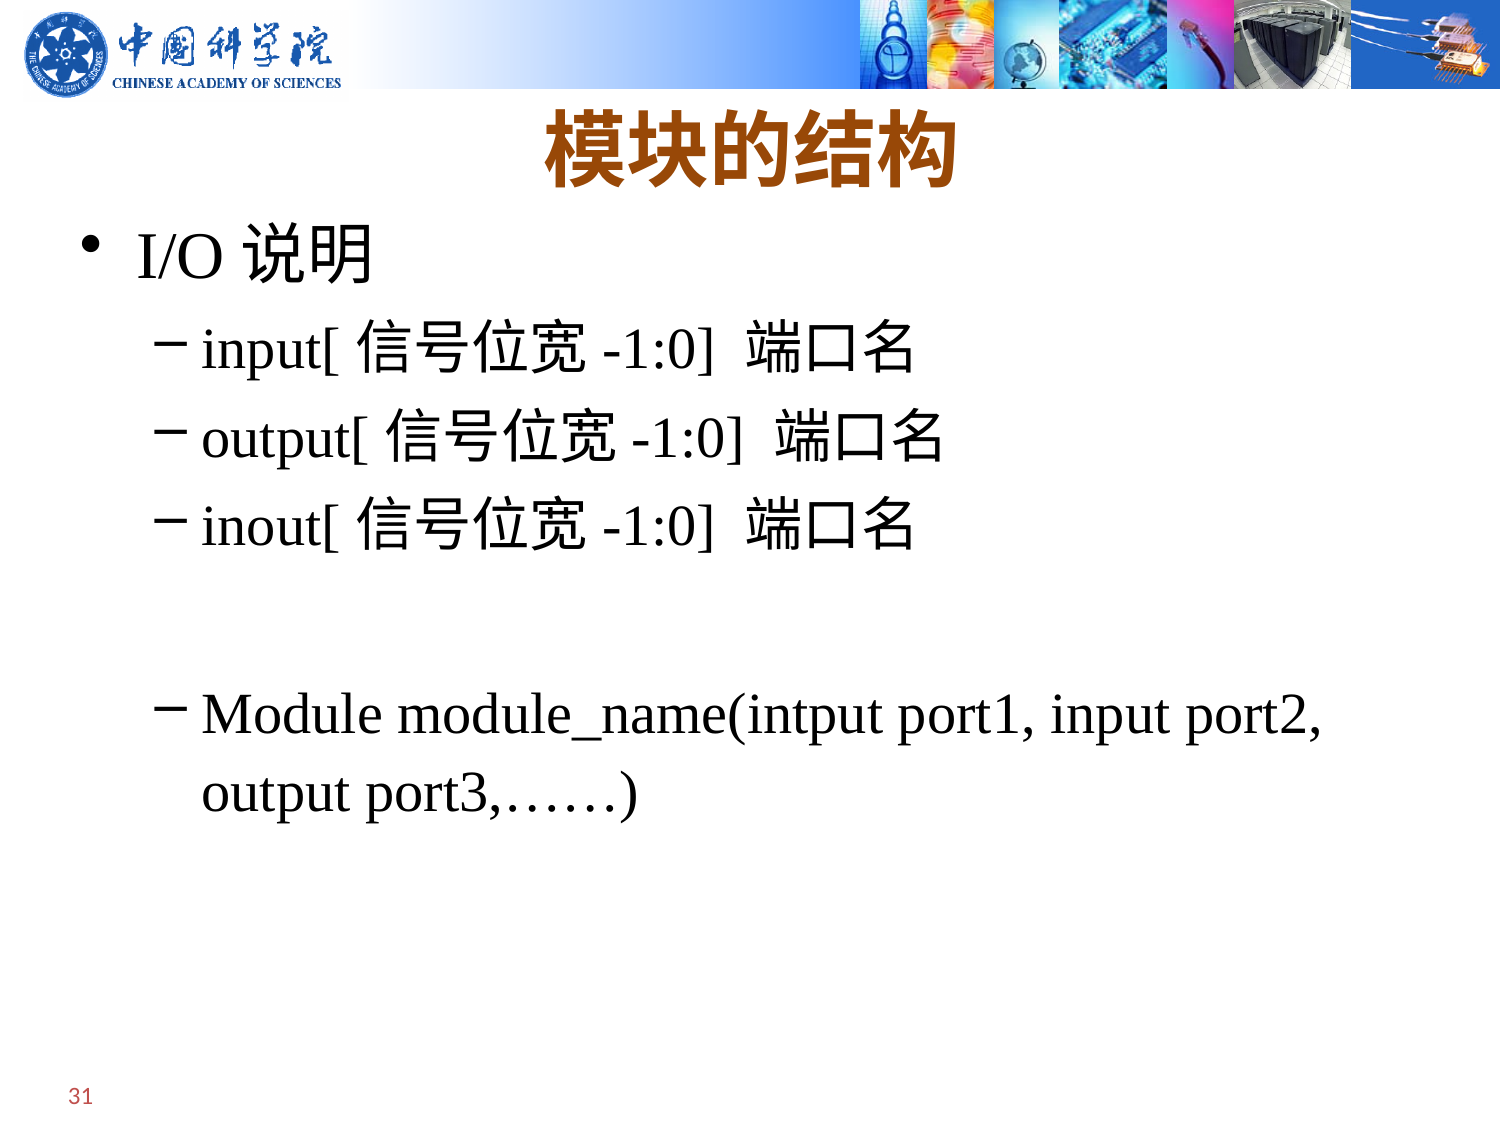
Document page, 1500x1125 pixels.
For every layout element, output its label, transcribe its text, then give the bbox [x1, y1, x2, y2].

title 模块的结构 [76, 90, 1427, 220]
picture [23, 10, 349, 102]
list I/O说明 input[信号位宽-1:0] 端口名 output[信号位宽-1:0] 端口名 inout[信号位宽-1:0] 端口名 Module module_name(intput port1, input port2, output port3,……) [64, 196, 1415, 946]
picture [860, 0, 1500, 89]
